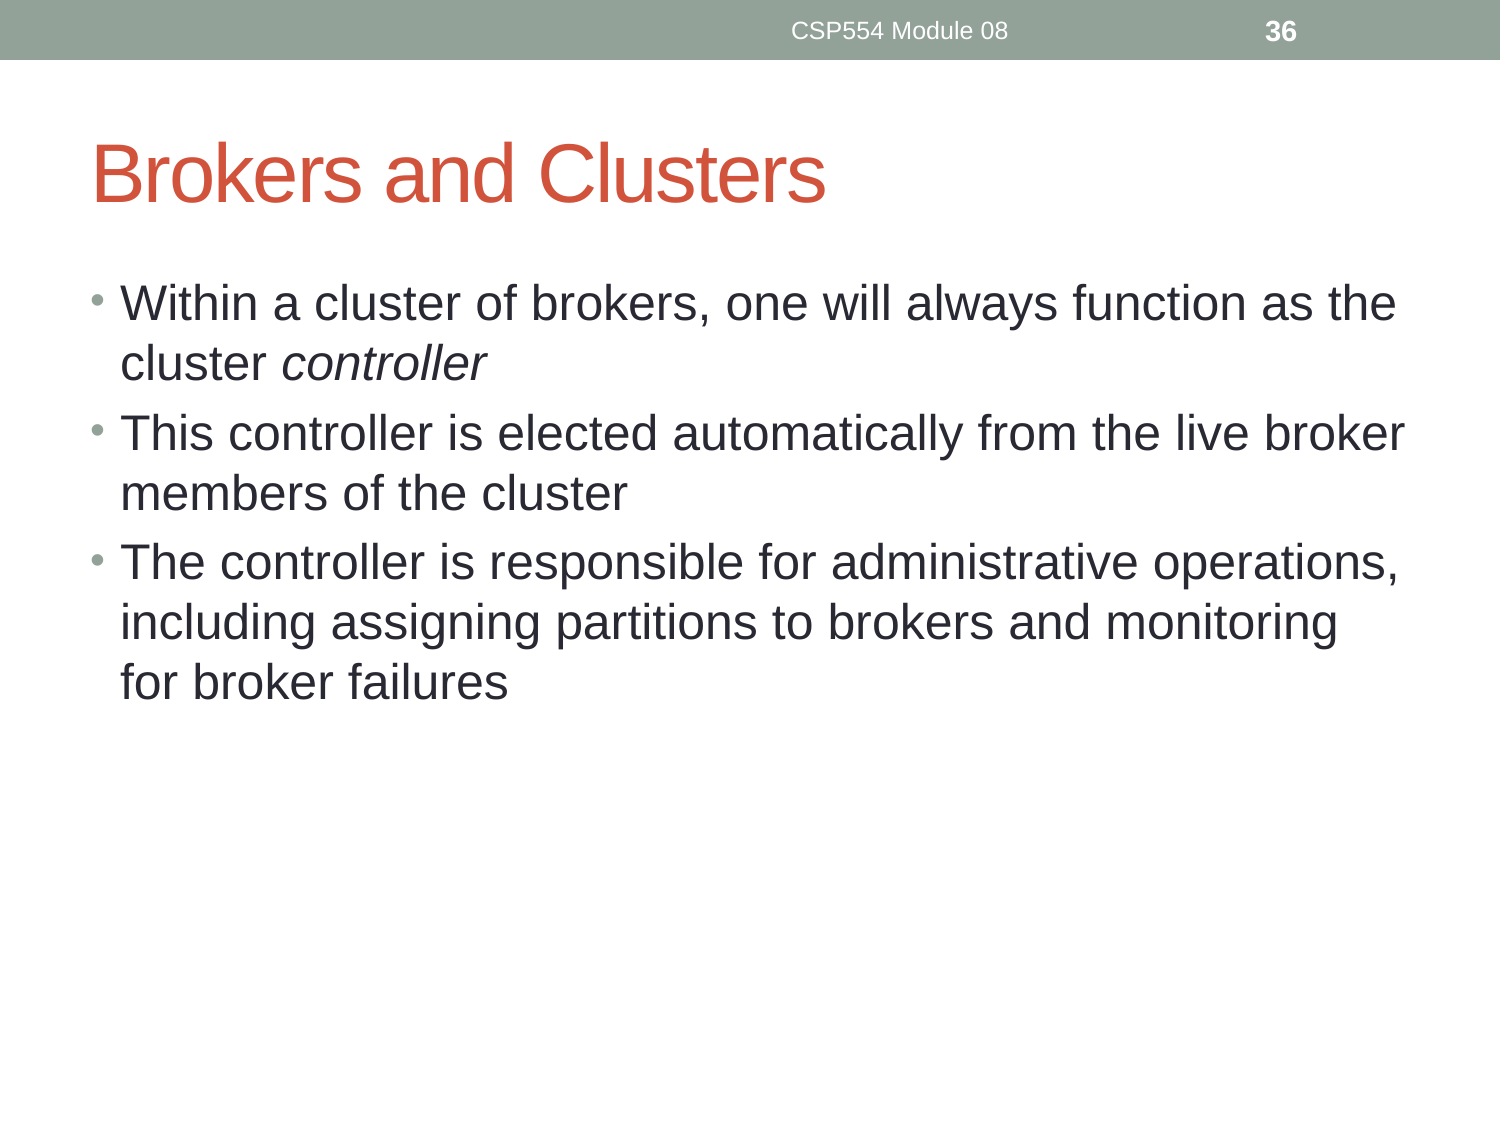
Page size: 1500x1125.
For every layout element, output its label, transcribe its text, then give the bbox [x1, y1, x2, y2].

slide_number 36 [1250, 3, 1425, 57]
title Brokers and Clusters [75, 87, 1425, 250]
footer CSP554 Module 08 [562, 3, 1238, 57]
list Within a cluster of brokers, one will always function as the cluster controller This controller is elected automatically from the live broker members of the cluster The controller is responsible for administrative operations, including assigning partitions to brokers and monitoring for broker failures [75, 262, 1425, 1063]
